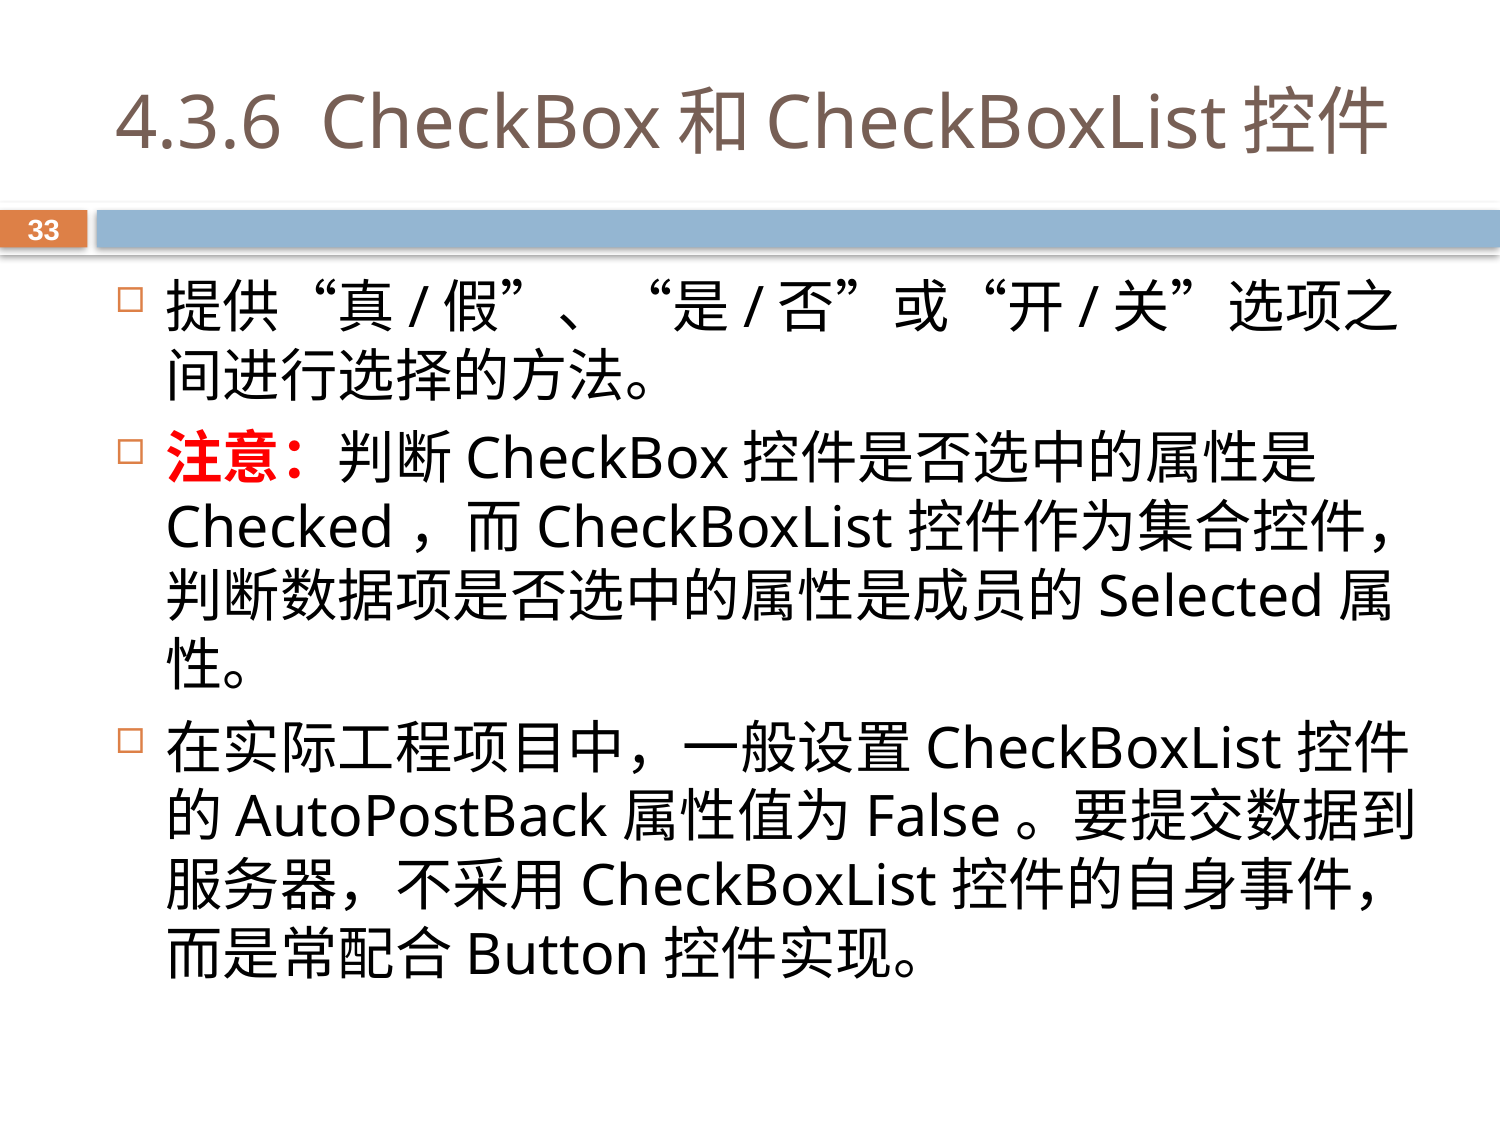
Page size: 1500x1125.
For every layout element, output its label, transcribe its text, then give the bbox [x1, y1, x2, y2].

slide_number 33 [0, 208, 88, 249]
list 提供“真/假”、“是/否”或“开/关”选项之间进行选择的方法。 注意：判断CheckBox控件是否选中的属性是Checked，而CheckBoxList控件作为集合控件，判断数据项是否选中的属性是成员的Selected属性。 在实际工程项目中，一般设置CheckBoxList控件的AutoPostBack属性值为False。要提交数据到服务器，不采用CheckBoxList控件的自身事件，而是常配合Button控件实现。 [100, 262, 1438, 1000]
title 4.3.6 CheckBox和CheckBoxList控件 [100, 37, 1438, 200]
